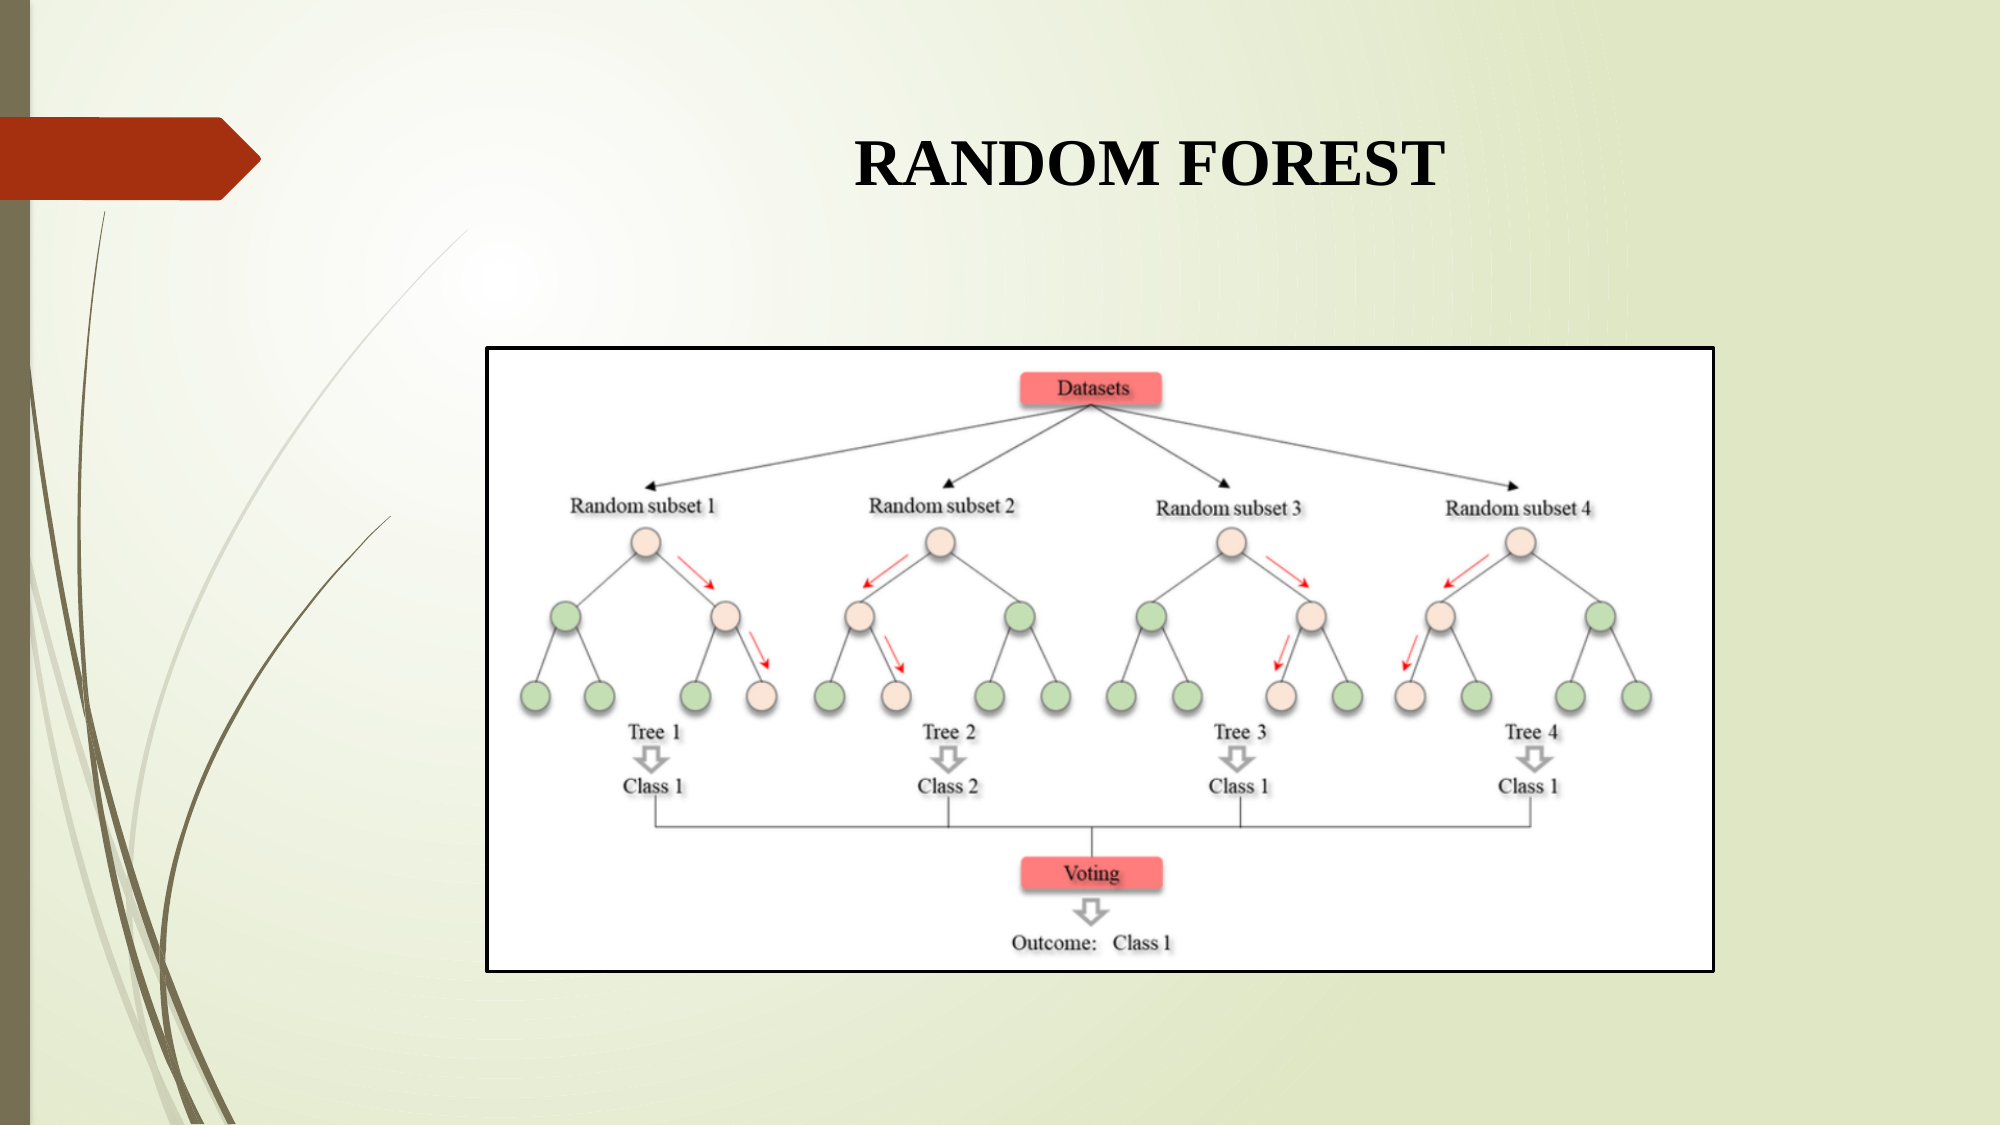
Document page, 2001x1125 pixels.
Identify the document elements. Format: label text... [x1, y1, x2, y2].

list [488, 349, 1712, 970]
title RANDOM FOREST [0, 102, 2000, 313]
